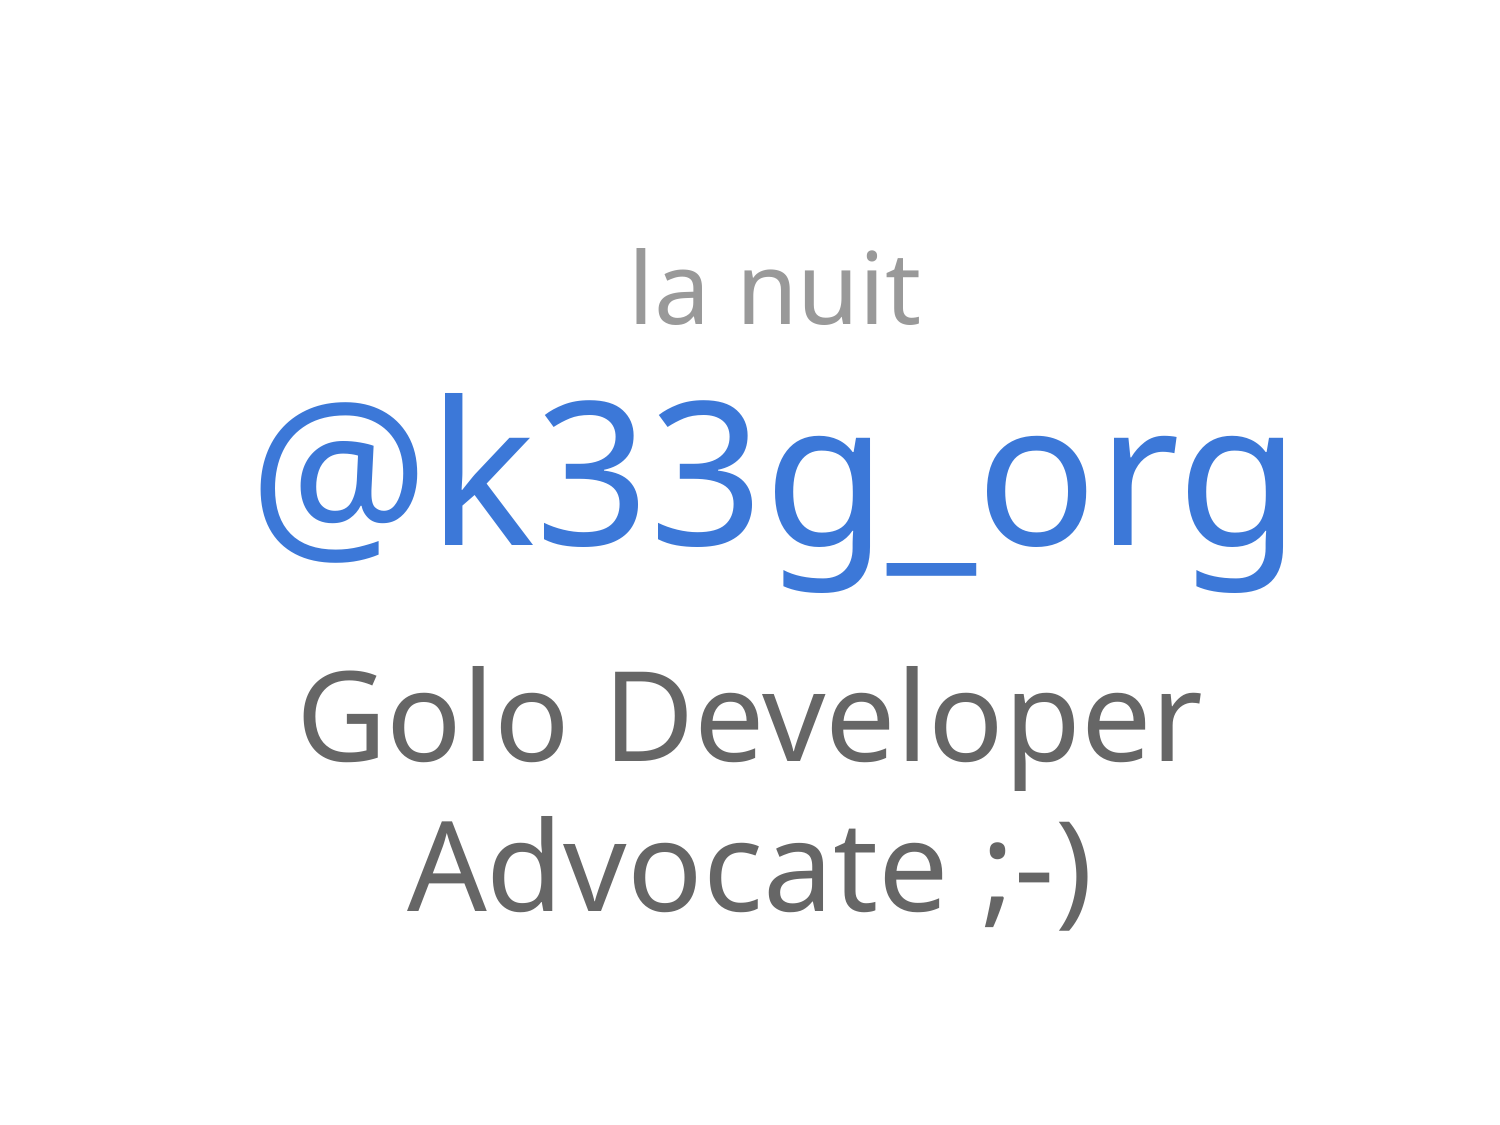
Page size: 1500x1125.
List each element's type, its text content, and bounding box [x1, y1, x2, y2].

title la nuit @k33g_org [112, 346, 1388, 600]
subtitle Golo Developer Advocate ;-) [112, 621, 1388, 793]
